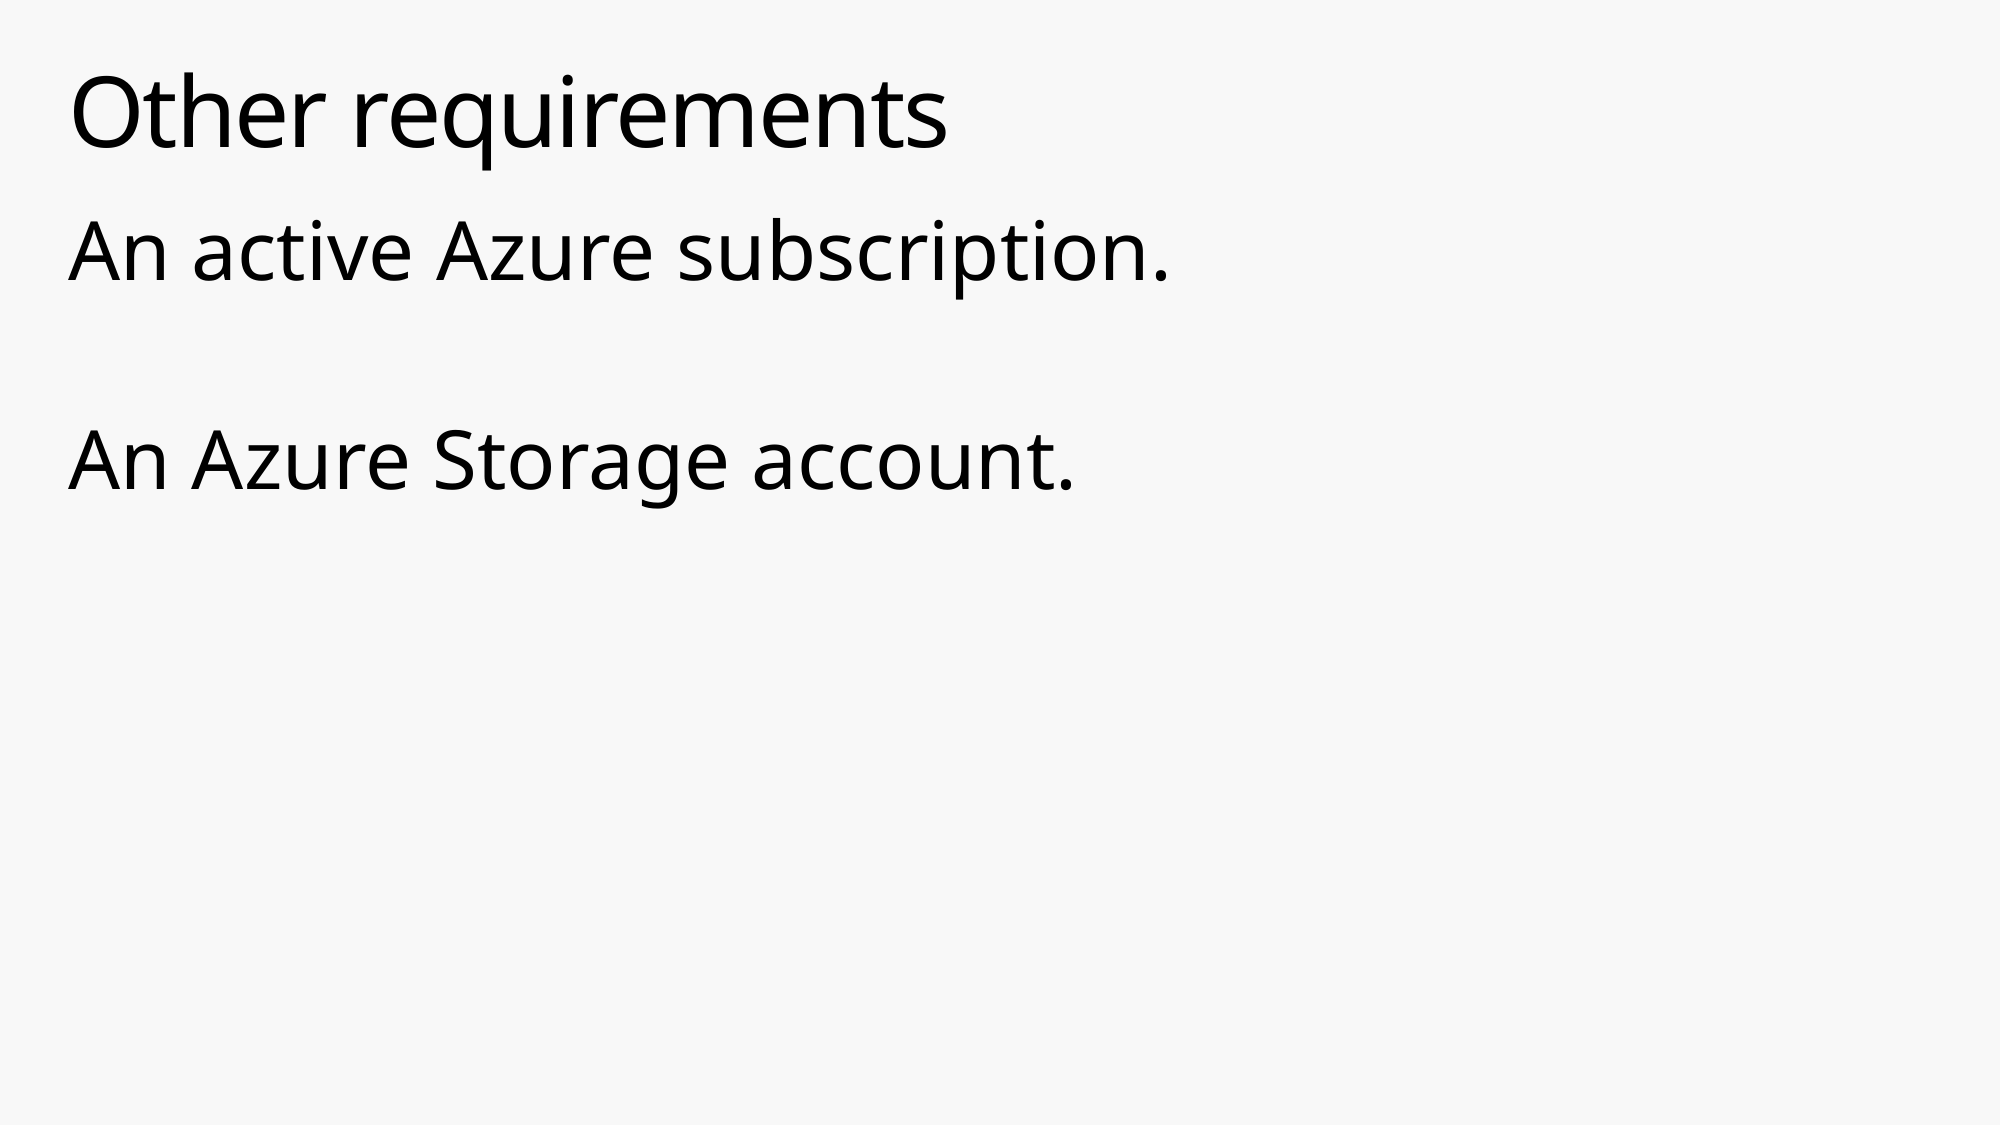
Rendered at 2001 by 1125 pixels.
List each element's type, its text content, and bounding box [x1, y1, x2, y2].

title Other requirements [44, 47, 1957, 196]
list An active Azure subscription. An Azure Storage account. [44, 195, 1956, 533]
